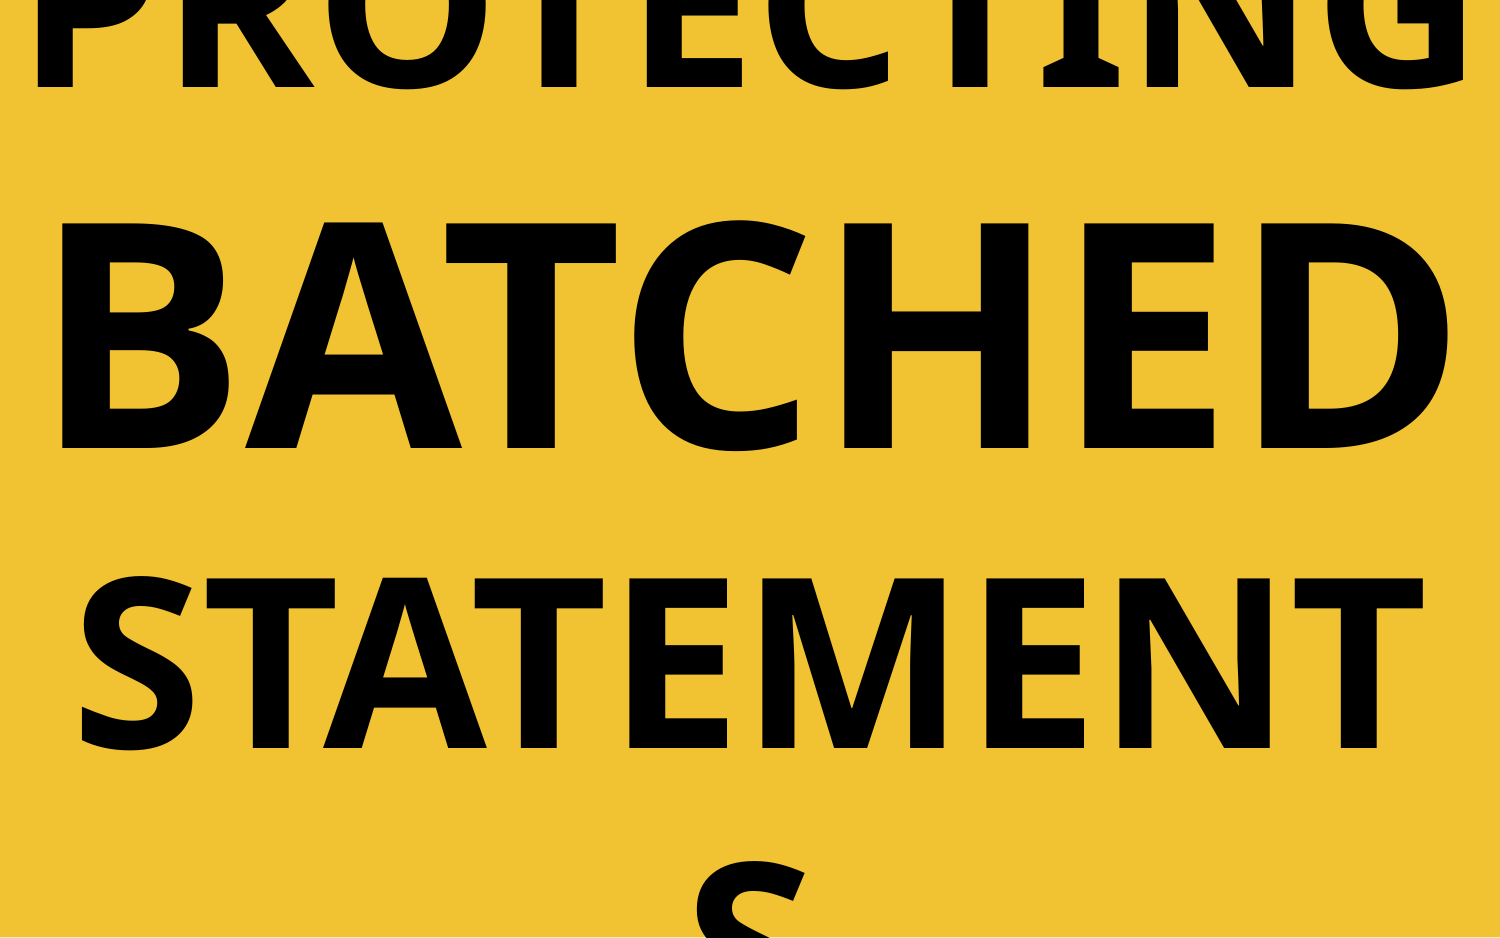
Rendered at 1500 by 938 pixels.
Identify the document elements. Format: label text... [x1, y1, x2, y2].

title PROTECTING BATCHED STATEMENTS [0, 0, 1500, 938]
